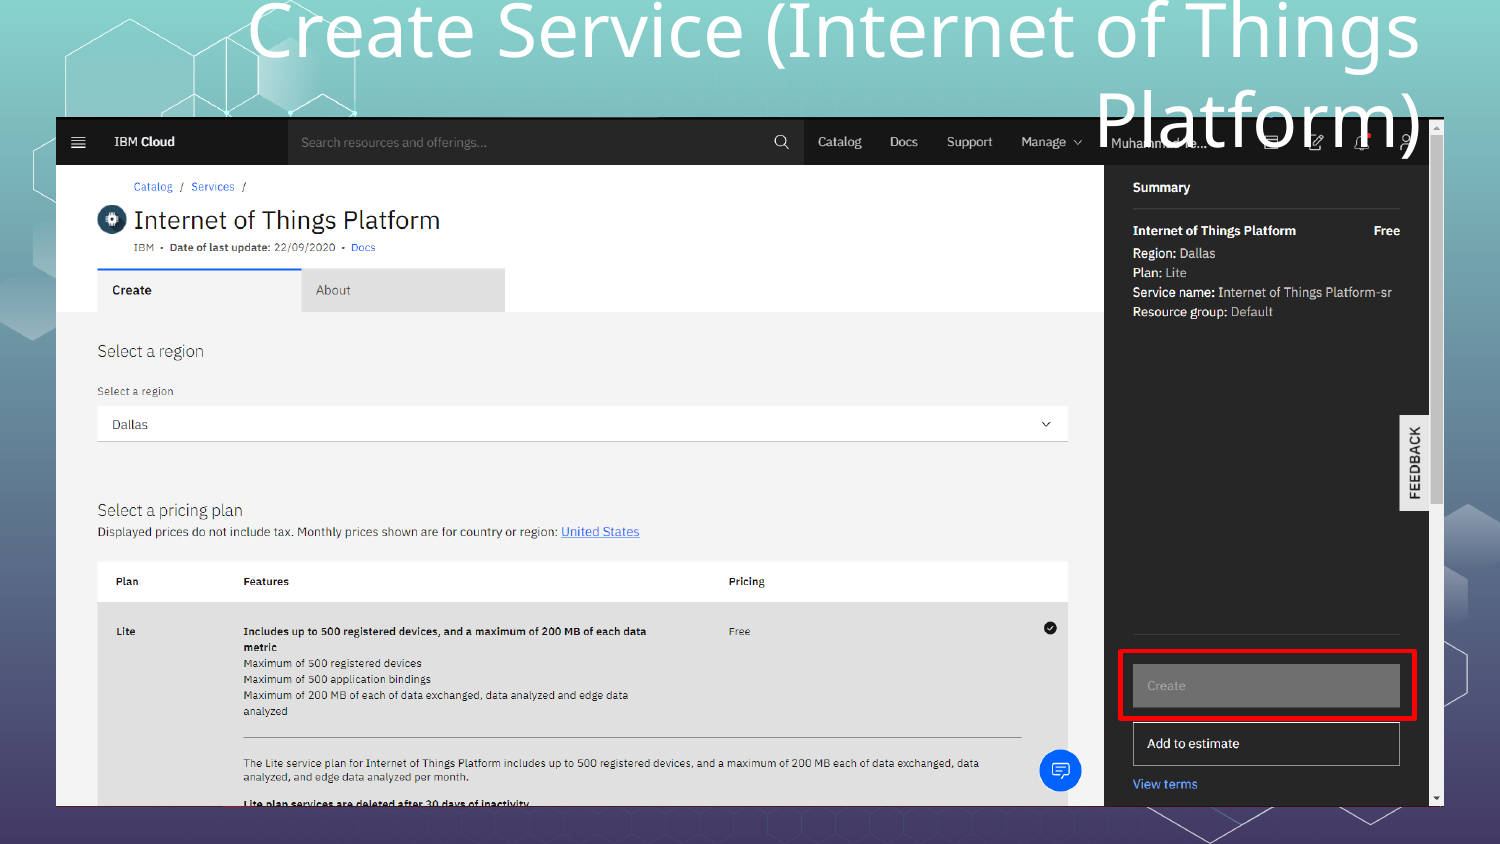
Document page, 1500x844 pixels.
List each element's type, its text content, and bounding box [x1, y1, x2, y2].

picture [0, 0, 1500, 844]
title Create Service (Internet of Things Platform) [149, 17, 1437, 115]
